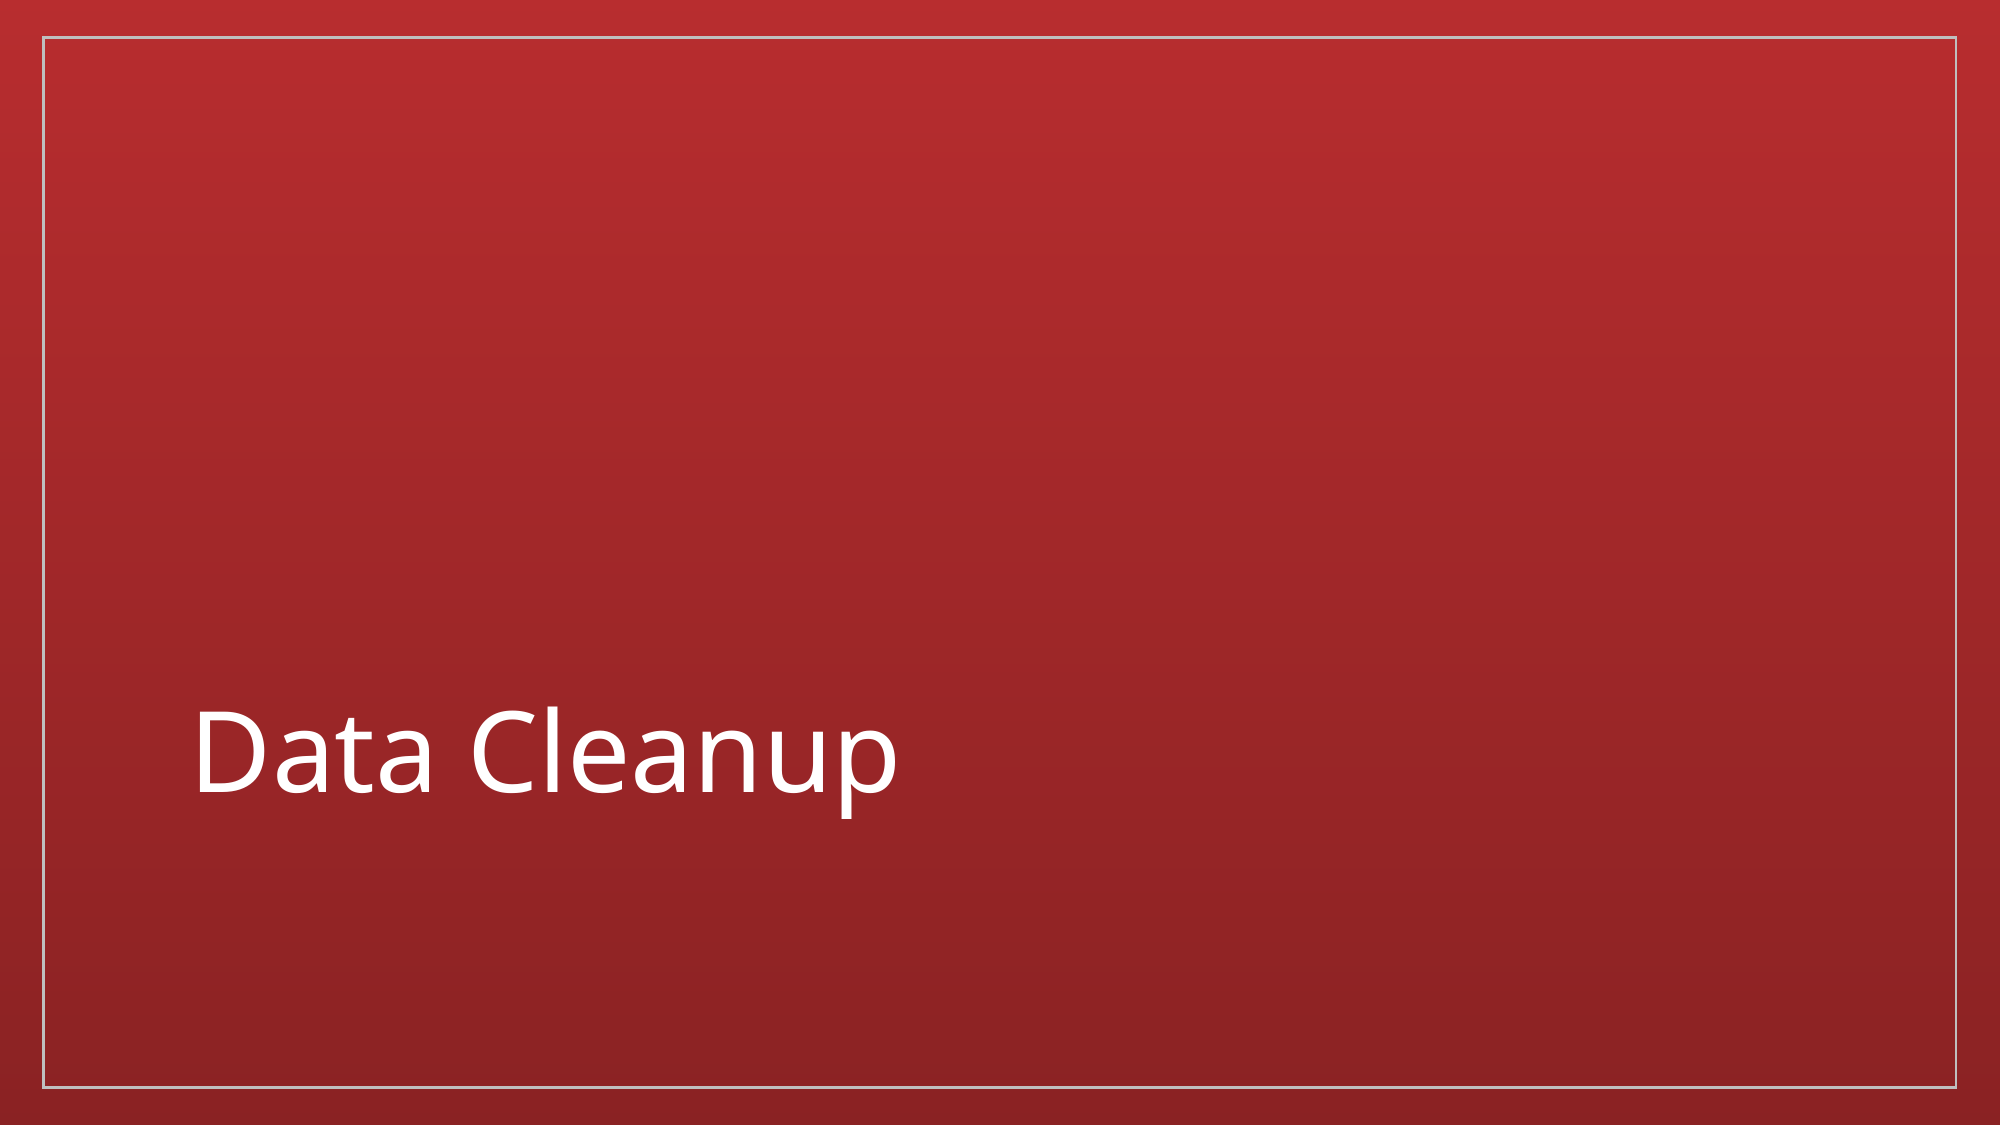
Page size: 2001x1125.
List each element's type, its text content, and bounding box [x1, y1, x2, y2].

title Data Cleanup [174, 299, 1450, 822]
